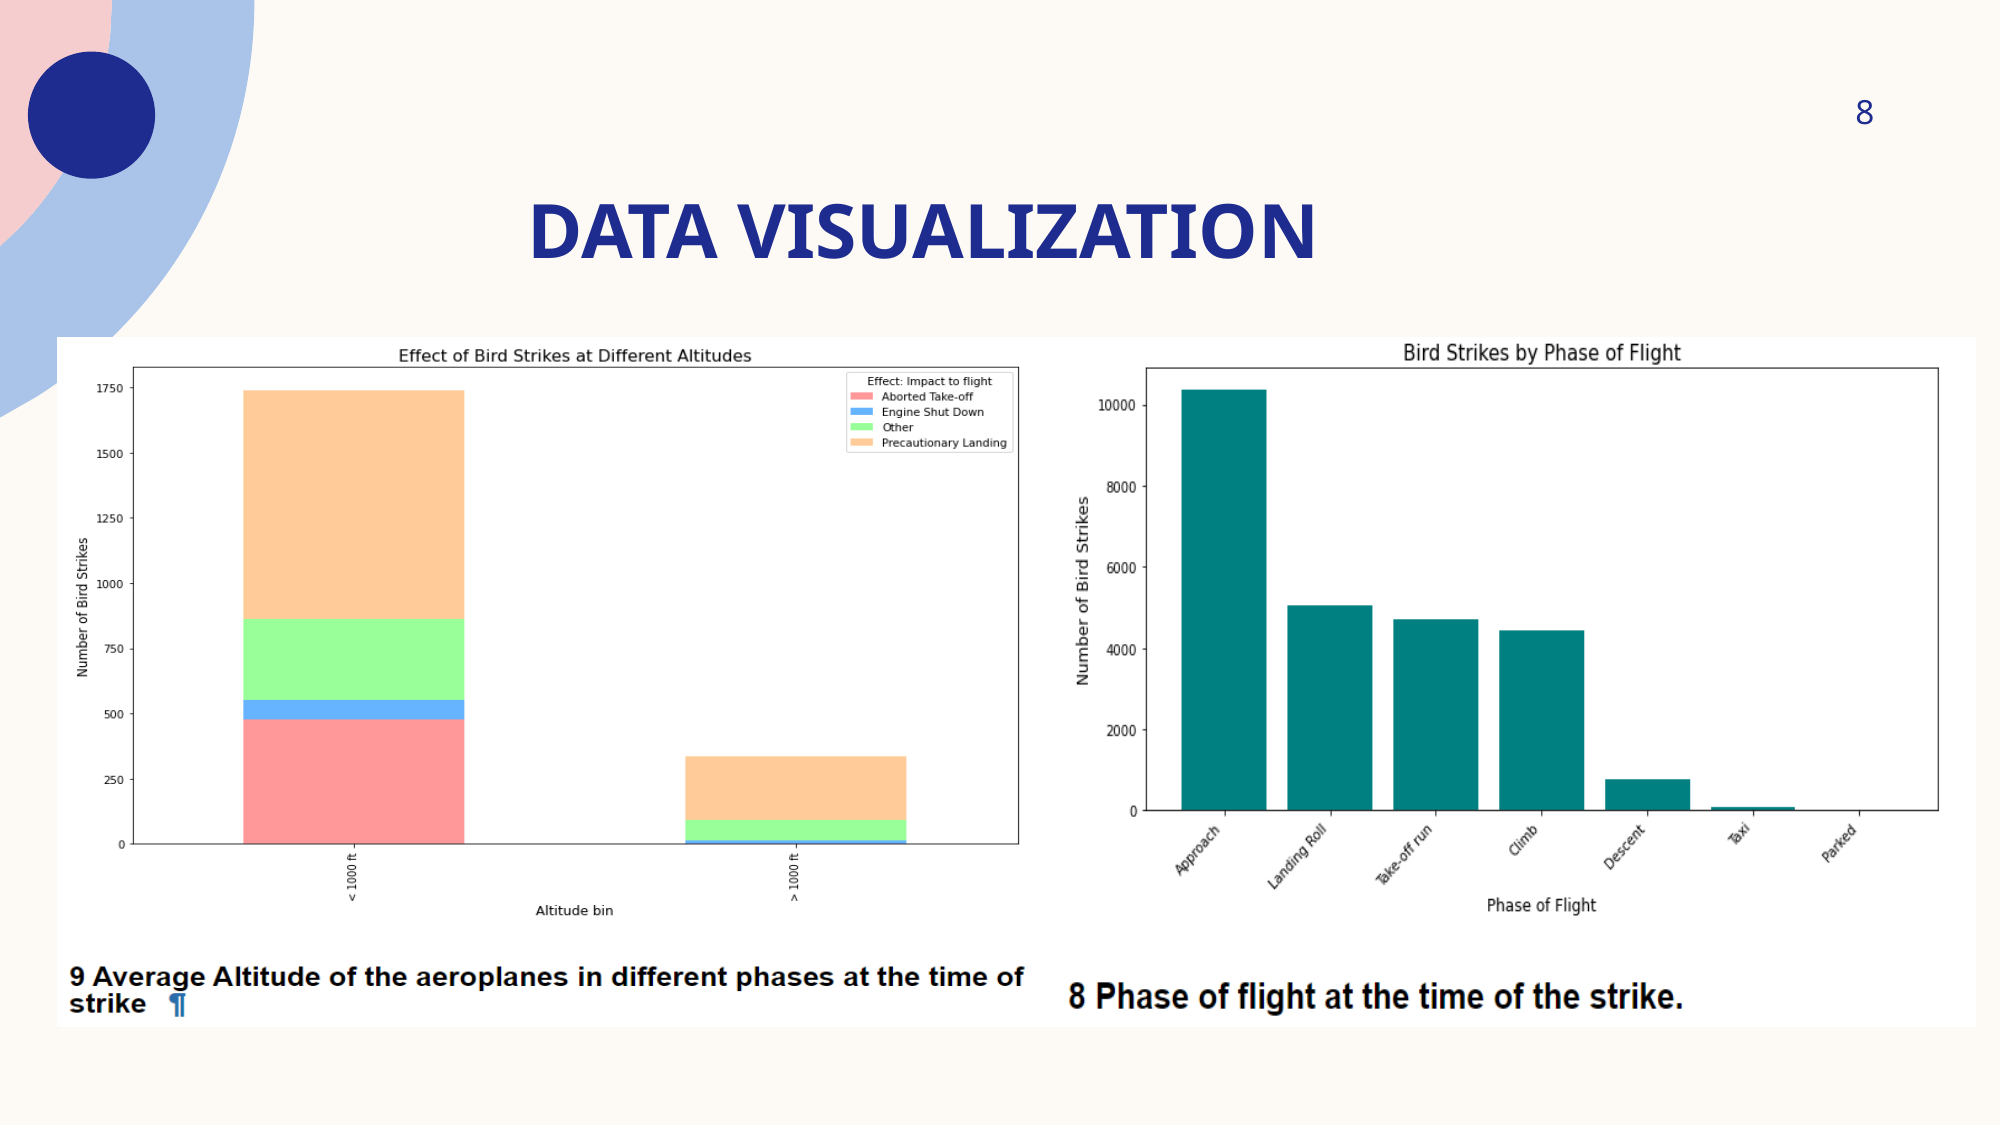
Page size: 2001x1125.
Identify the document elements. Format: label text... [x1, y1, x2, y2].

picture [57, 337, 1056, 1027]
title Data visualization [512, 141, 2000, 274]
slide_number 8 [1699, 75, 1875, 153]
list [1056, 337, 1976, 1027]
